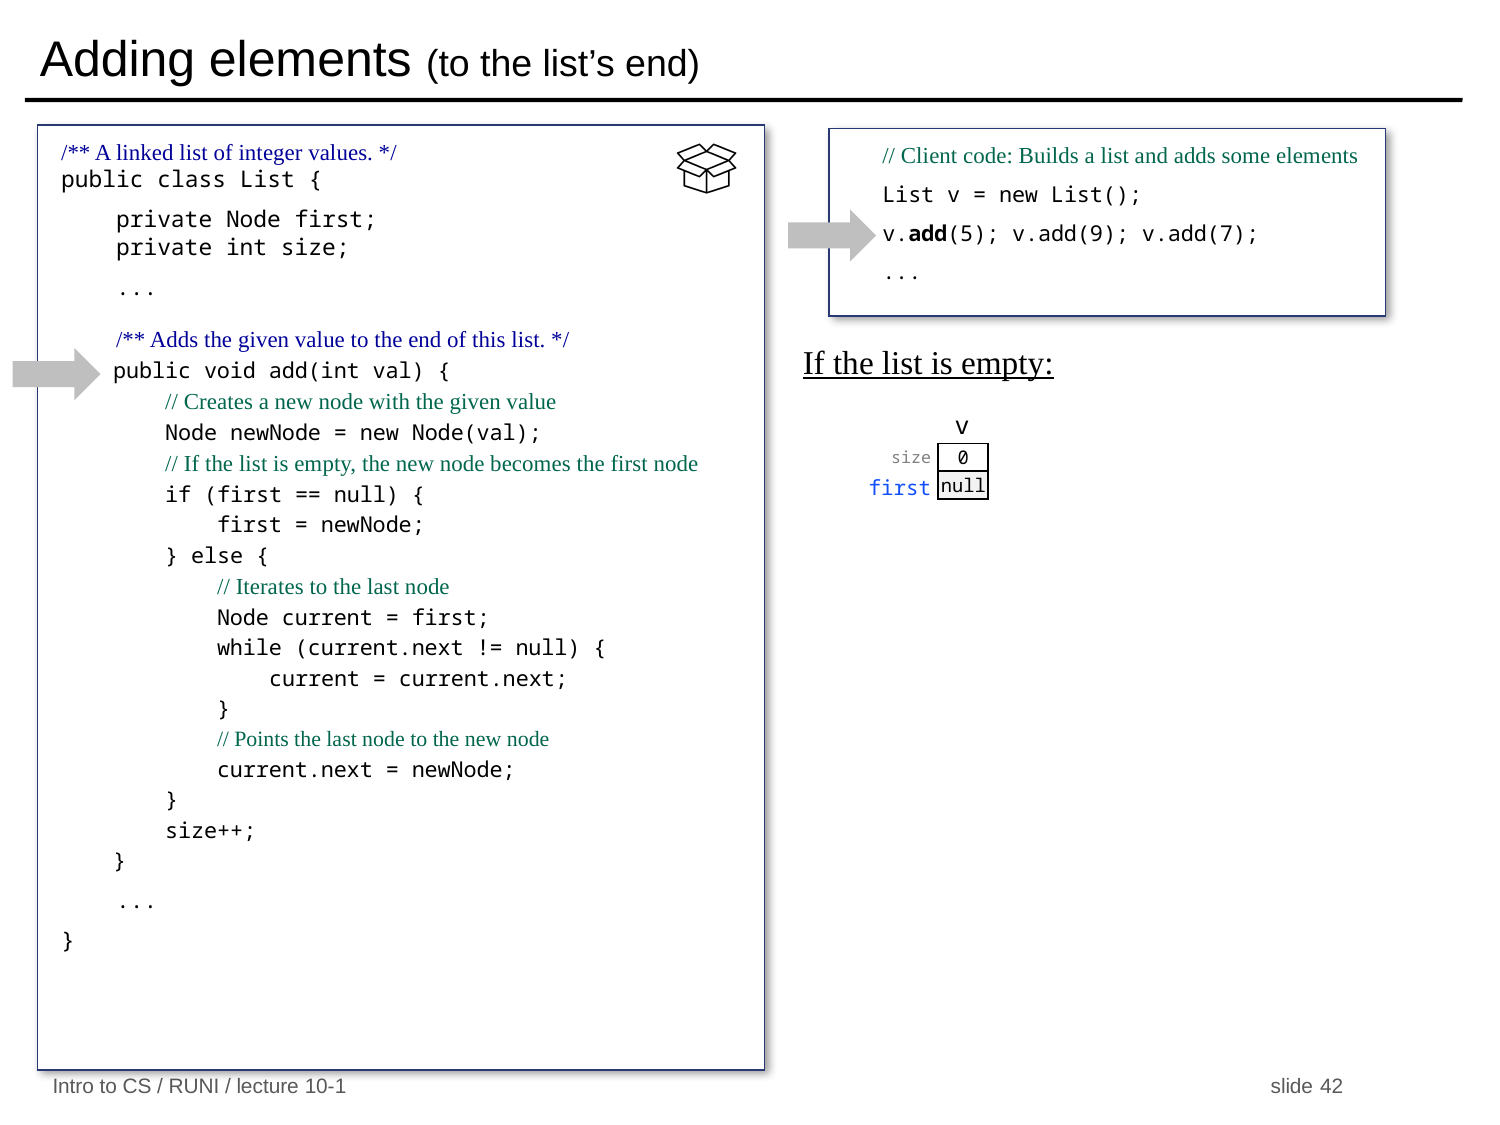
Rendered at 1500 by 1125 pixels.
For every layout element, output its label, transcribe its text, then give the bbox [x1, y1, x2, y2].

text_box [863, 407, 989, 505]
text_box [12, 348, 101, 401]
text_box If the list is empty: [788, 334, 1192, 389]
text_box [788, 209, 877, 262]
text_box /** A linked list of integer values. */ public class List { private Node first; private int size; ... /** Adds the given value to the end of this list. */ public void add(int val) { // Creates a new node with the given value Node newNode = new Node(val); // If the list is empty, the new node becomes the first node if (first == null) { first = newNode; } else { // Iterates to the last node Node current = first; while (current.next != null) { current = current.next; } // Points the last node to the new node current.next = newNode; } size++; } ... } [37, 125, 765, 1071]
title Adding elements (to the list’s end) [24, 12, 1463, 100]
picture [674, 136, 739, 201]
text_box // Client code: Builds a list and adds some elements List v = new List(); v.add(5); v.add(9); v.add(7); ... [829, 128, 1386, 316]
